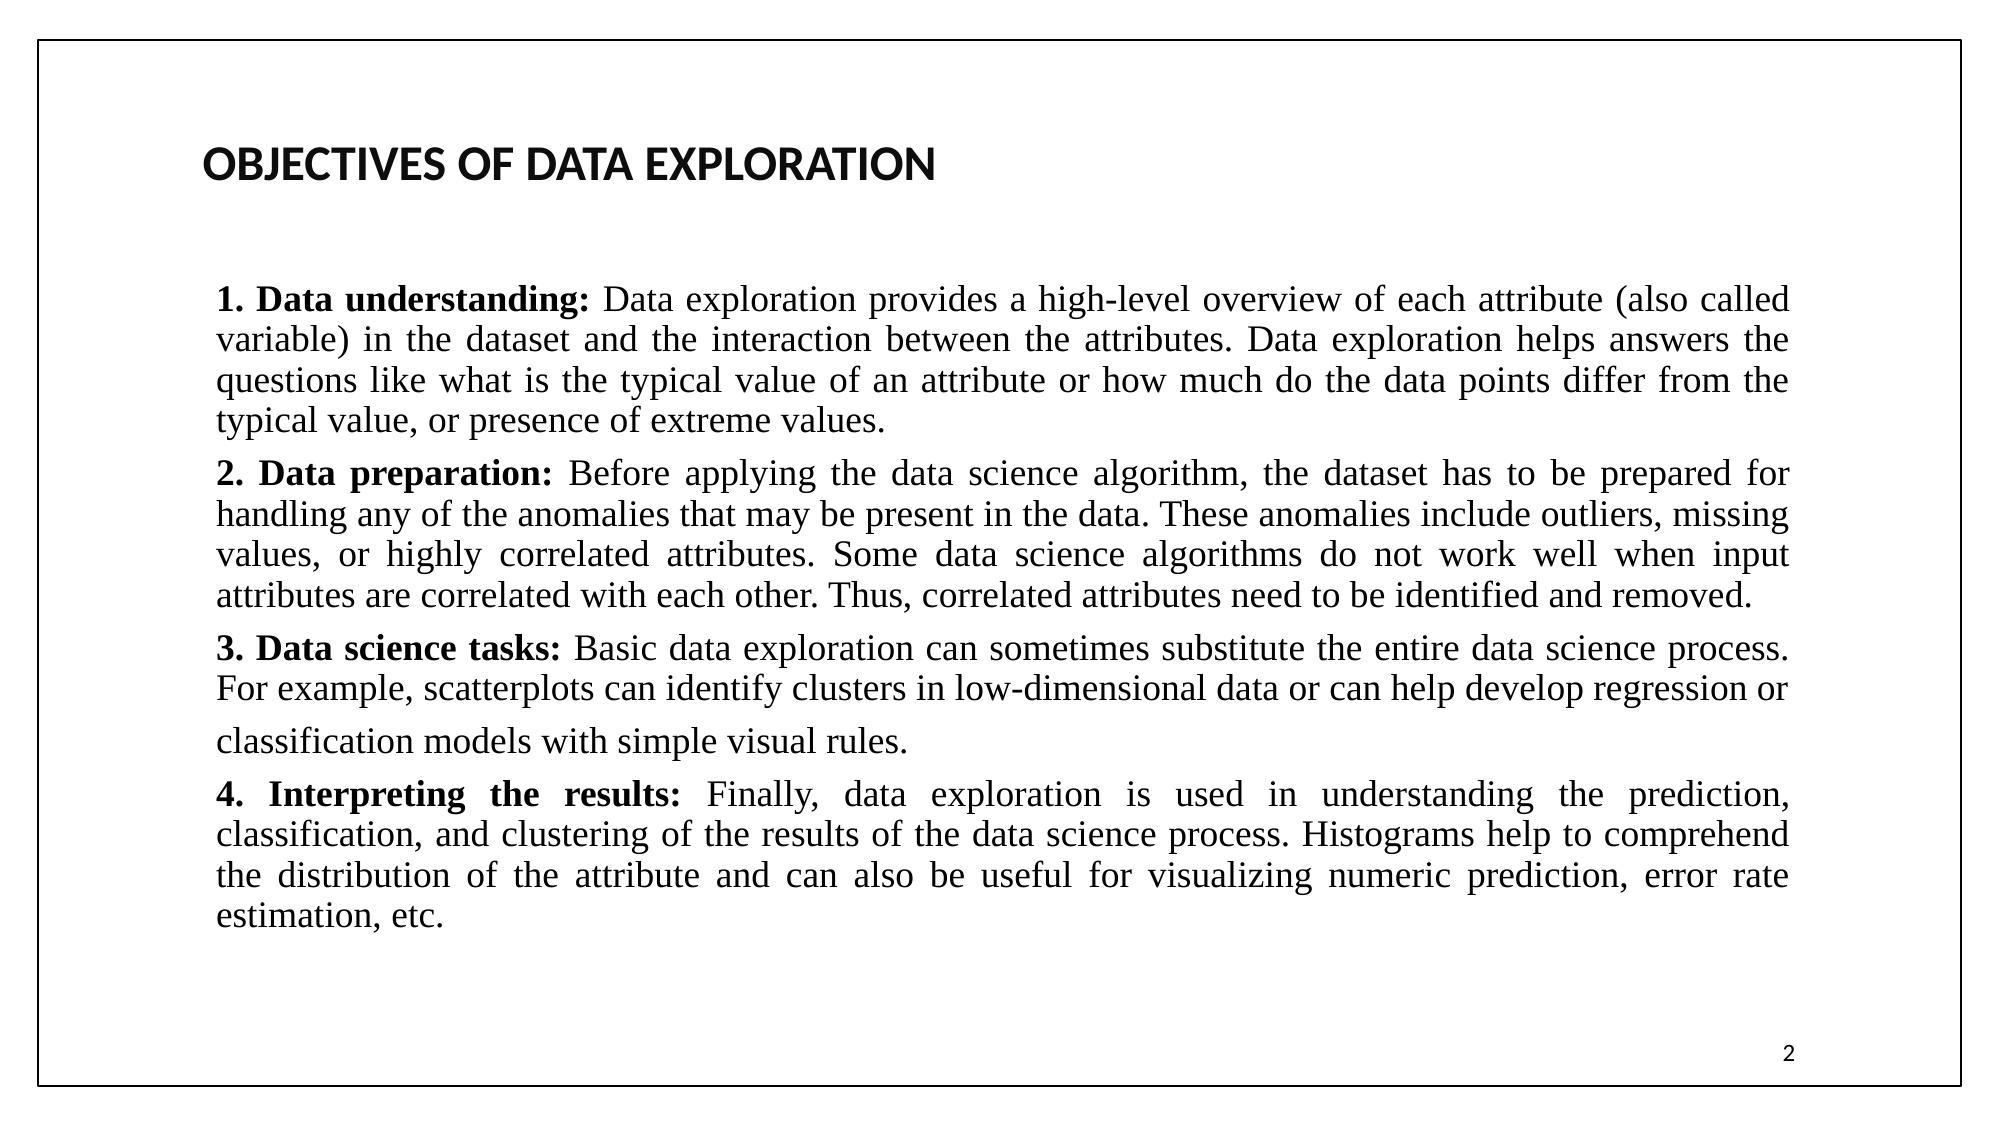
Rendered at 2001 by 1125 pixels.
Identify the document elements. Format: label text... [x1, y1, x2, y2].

slide_number 2 [1530, 1021, 1811, 1081]
title OBJECTIVES OF DATA EXPLORATION [187, 56, 1808, 272]
list 1. Data understanding: Data exploration provides a high-level overview of each attribute (also called variable) in the dataset and the interaction between the attributes. Data exploration helps answers the questions like what is the typical value of an attribute or how much do the data points differ from the typical value, or presence of extreme values. 2. Data preparation: Before applying the data science algorithm, the dataset has to be prepared for handling any of the anomalies that may be present in the data. These anomalies include outliers, missing values, or highly correlated attributes. Some data science algorithms do not work well when input attributes are correlated with each other. Thus, correlated attributes need to be identified and removed. 3. Data science tasks: Basic data exploration can sometimes substitute the entire data science process. For example, scatterplots can identify clusters in low-dimensional data or can help develop regression or classification models with simple visual rules. 4. Interpreting the results: Finally, data exploration is used in understanding the prediction, classification, and clustering of the results of the data science process. Histograms help to comprehend the distribution of the attribute and can also be useful for visualizing numeric prediction, error rate estimation, etc. [187, 271, 1807, 1000]
